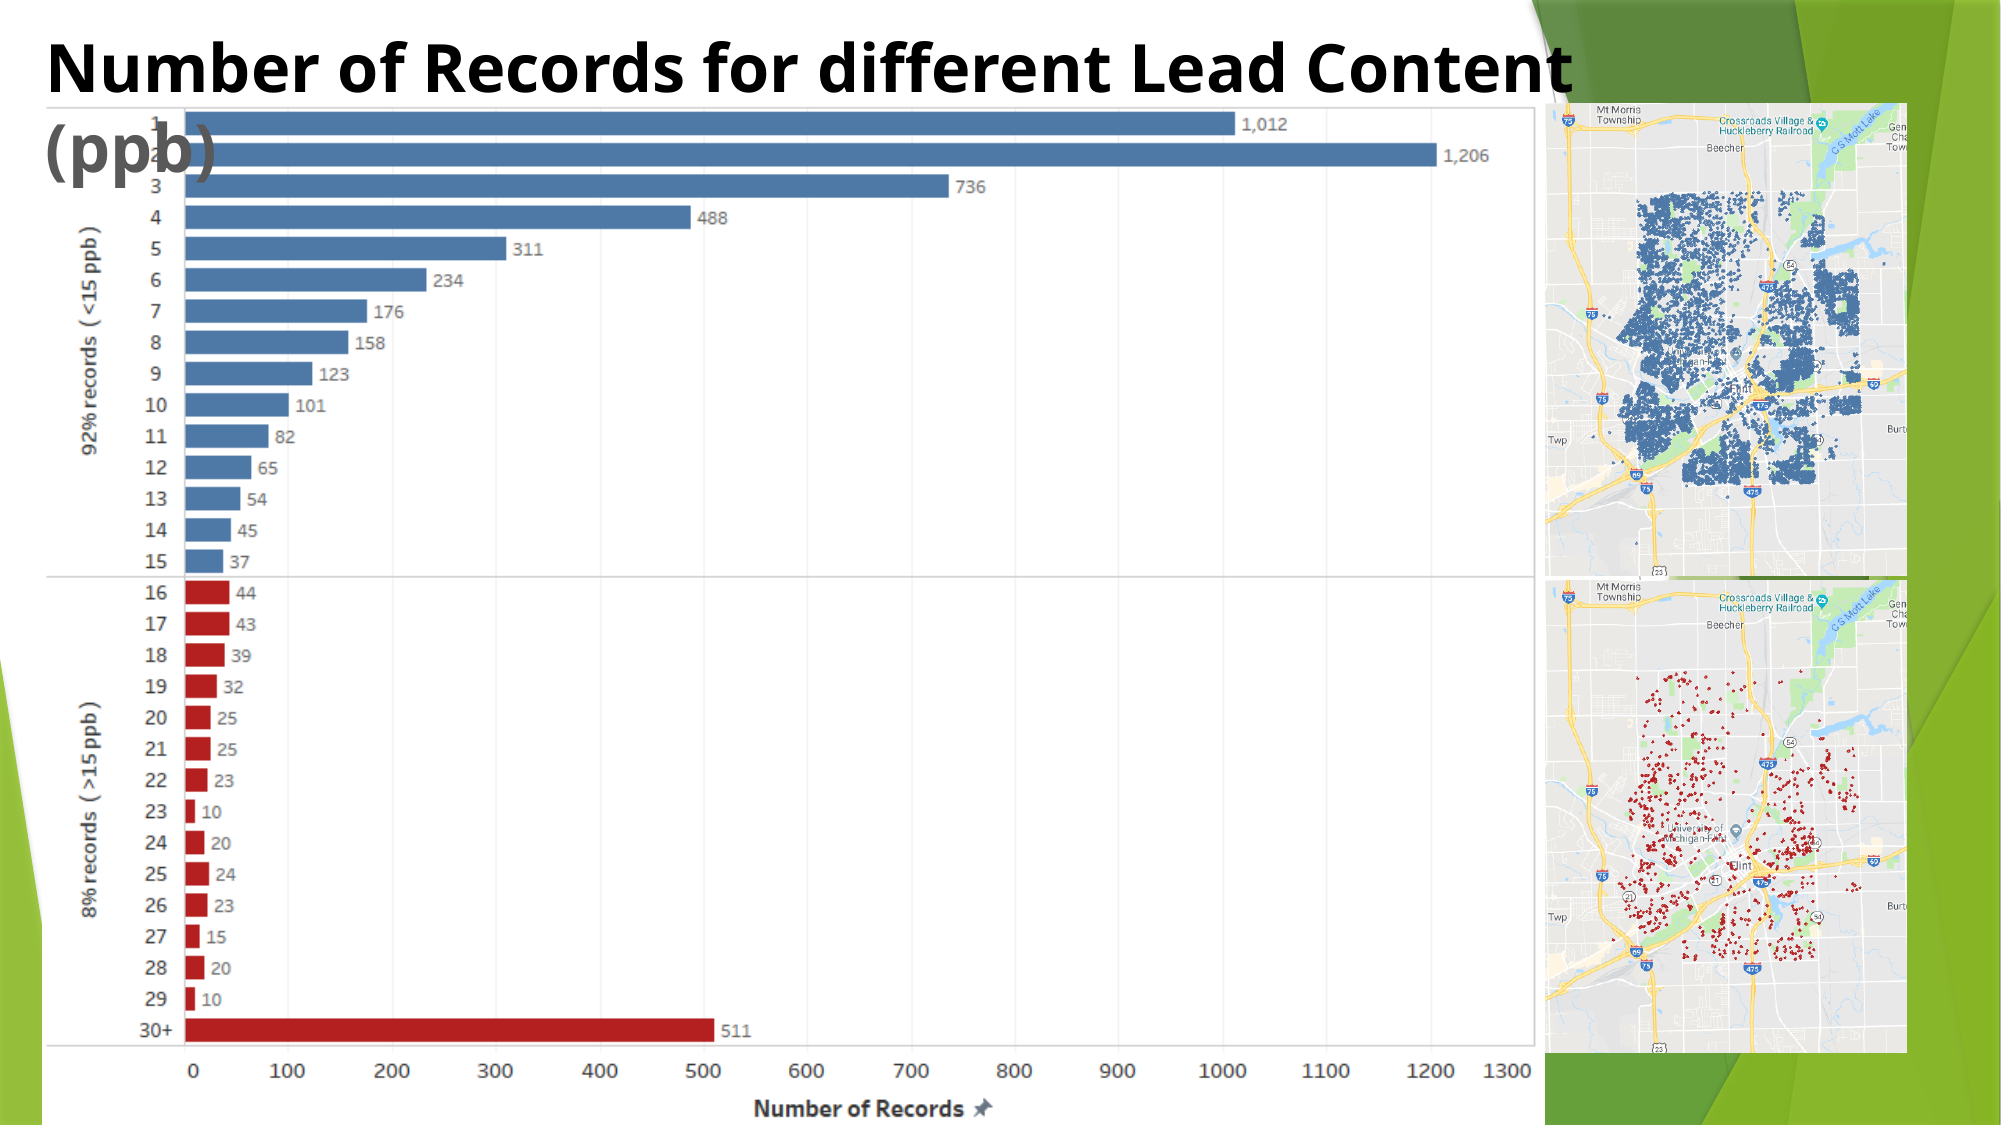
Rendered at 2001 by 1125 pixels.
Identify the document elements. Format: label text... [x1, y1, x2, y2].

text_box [42, 97, 1907, 1125]
text_box Number of Records for different Lead Content (ppb) [30, 18, 1747, 194]
